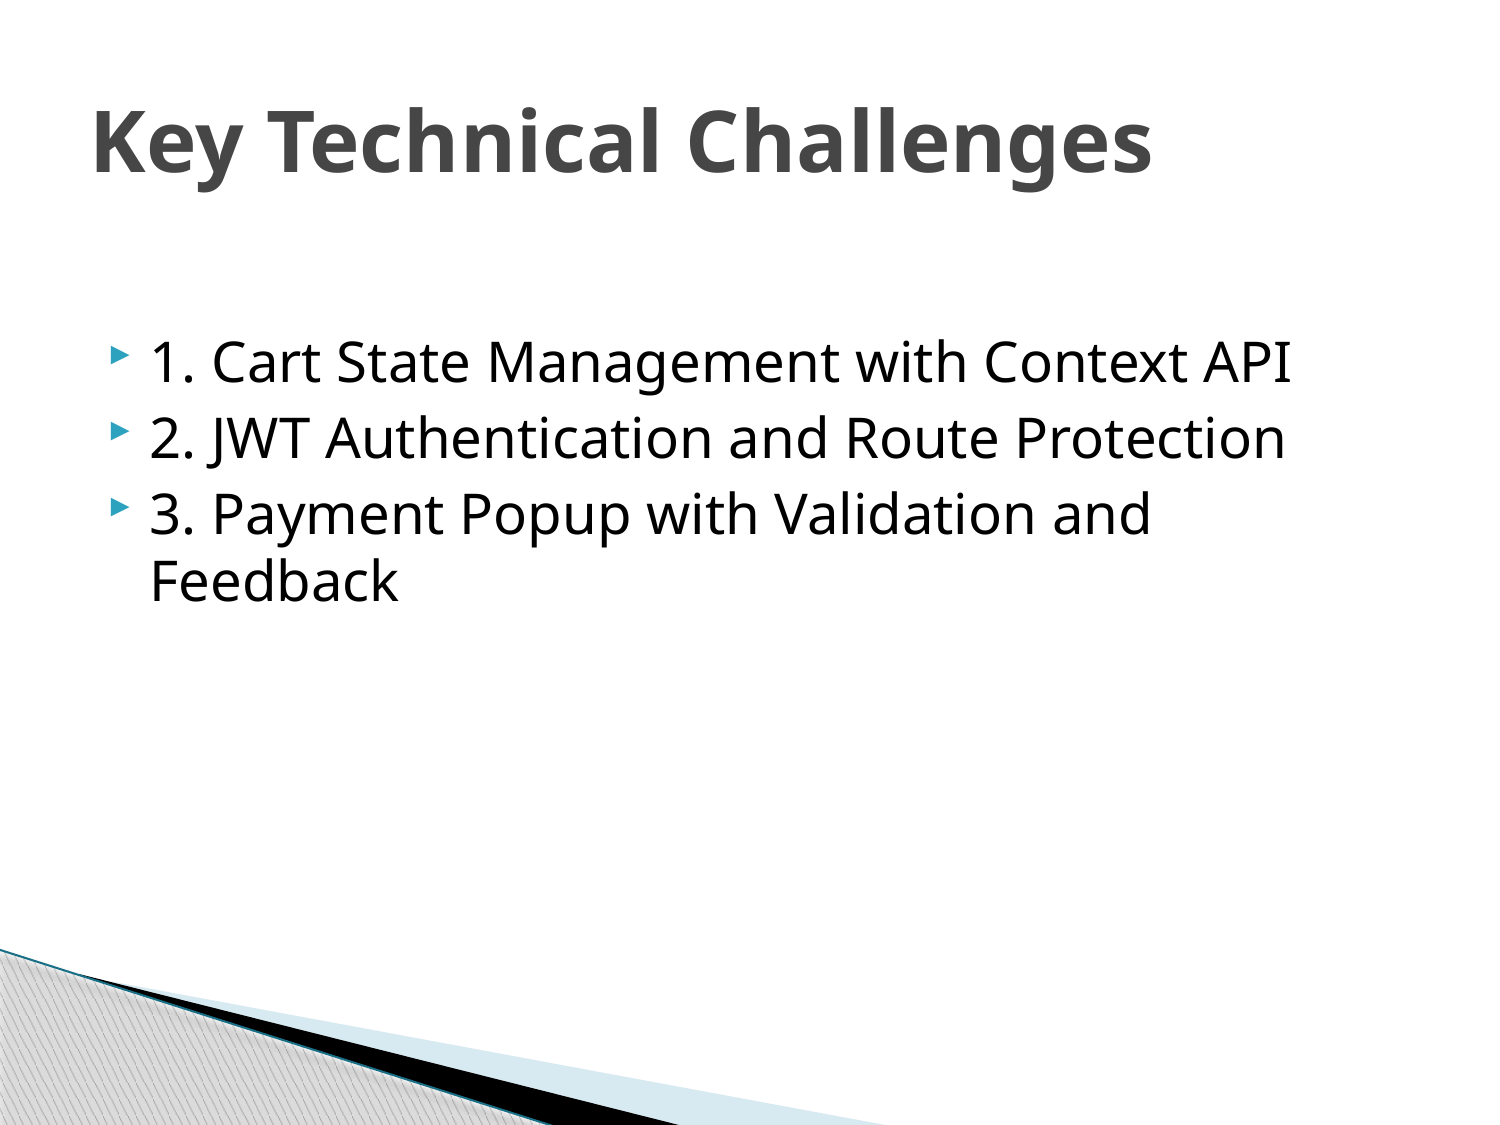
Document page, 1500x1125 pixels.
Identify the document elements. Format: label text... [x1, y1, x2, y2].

title Key Technical Challenges [75, 45, 1425, 233]
list 1. Cart State Management with Context API 2. JWT Authentication and Route Protection 3. Payment Popup with Validation and Feedback [75, 243, 1425, 986]
